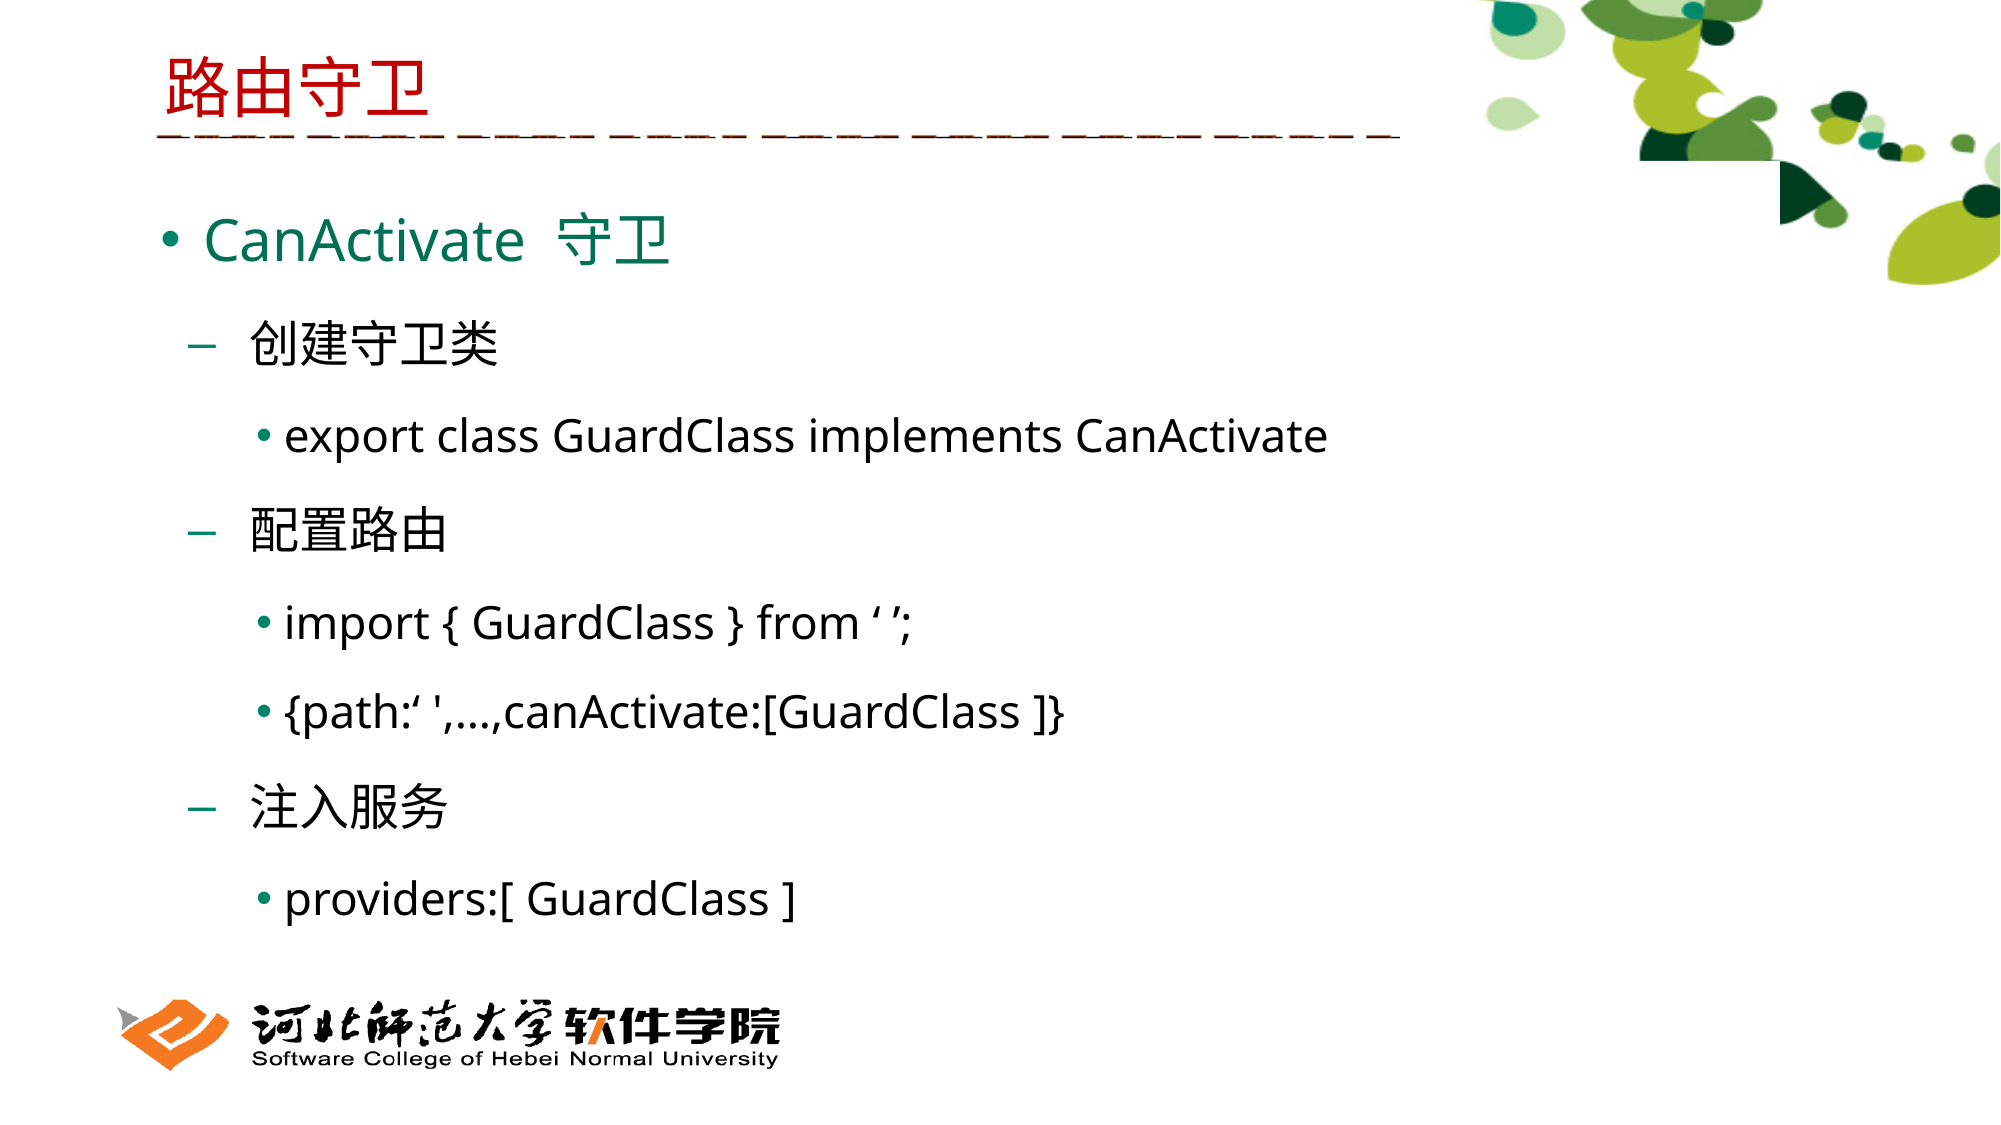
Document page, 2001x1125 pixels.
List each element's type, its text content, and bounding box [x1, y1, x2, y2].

list 路由守卫 [149, 38, 1392, 120]
picture [0, 0, 2001, 1125]
list CanActivate 守卫 创建守卫类 export class GuardClass implements CanActivate 配置路由 import { GuardClass } from ‘ ’; {path:‘ ',…,canActivate:[GuardClass ]} 注入服务 providers:[ GuardClass ] [113, 160, 1780, 1000]
